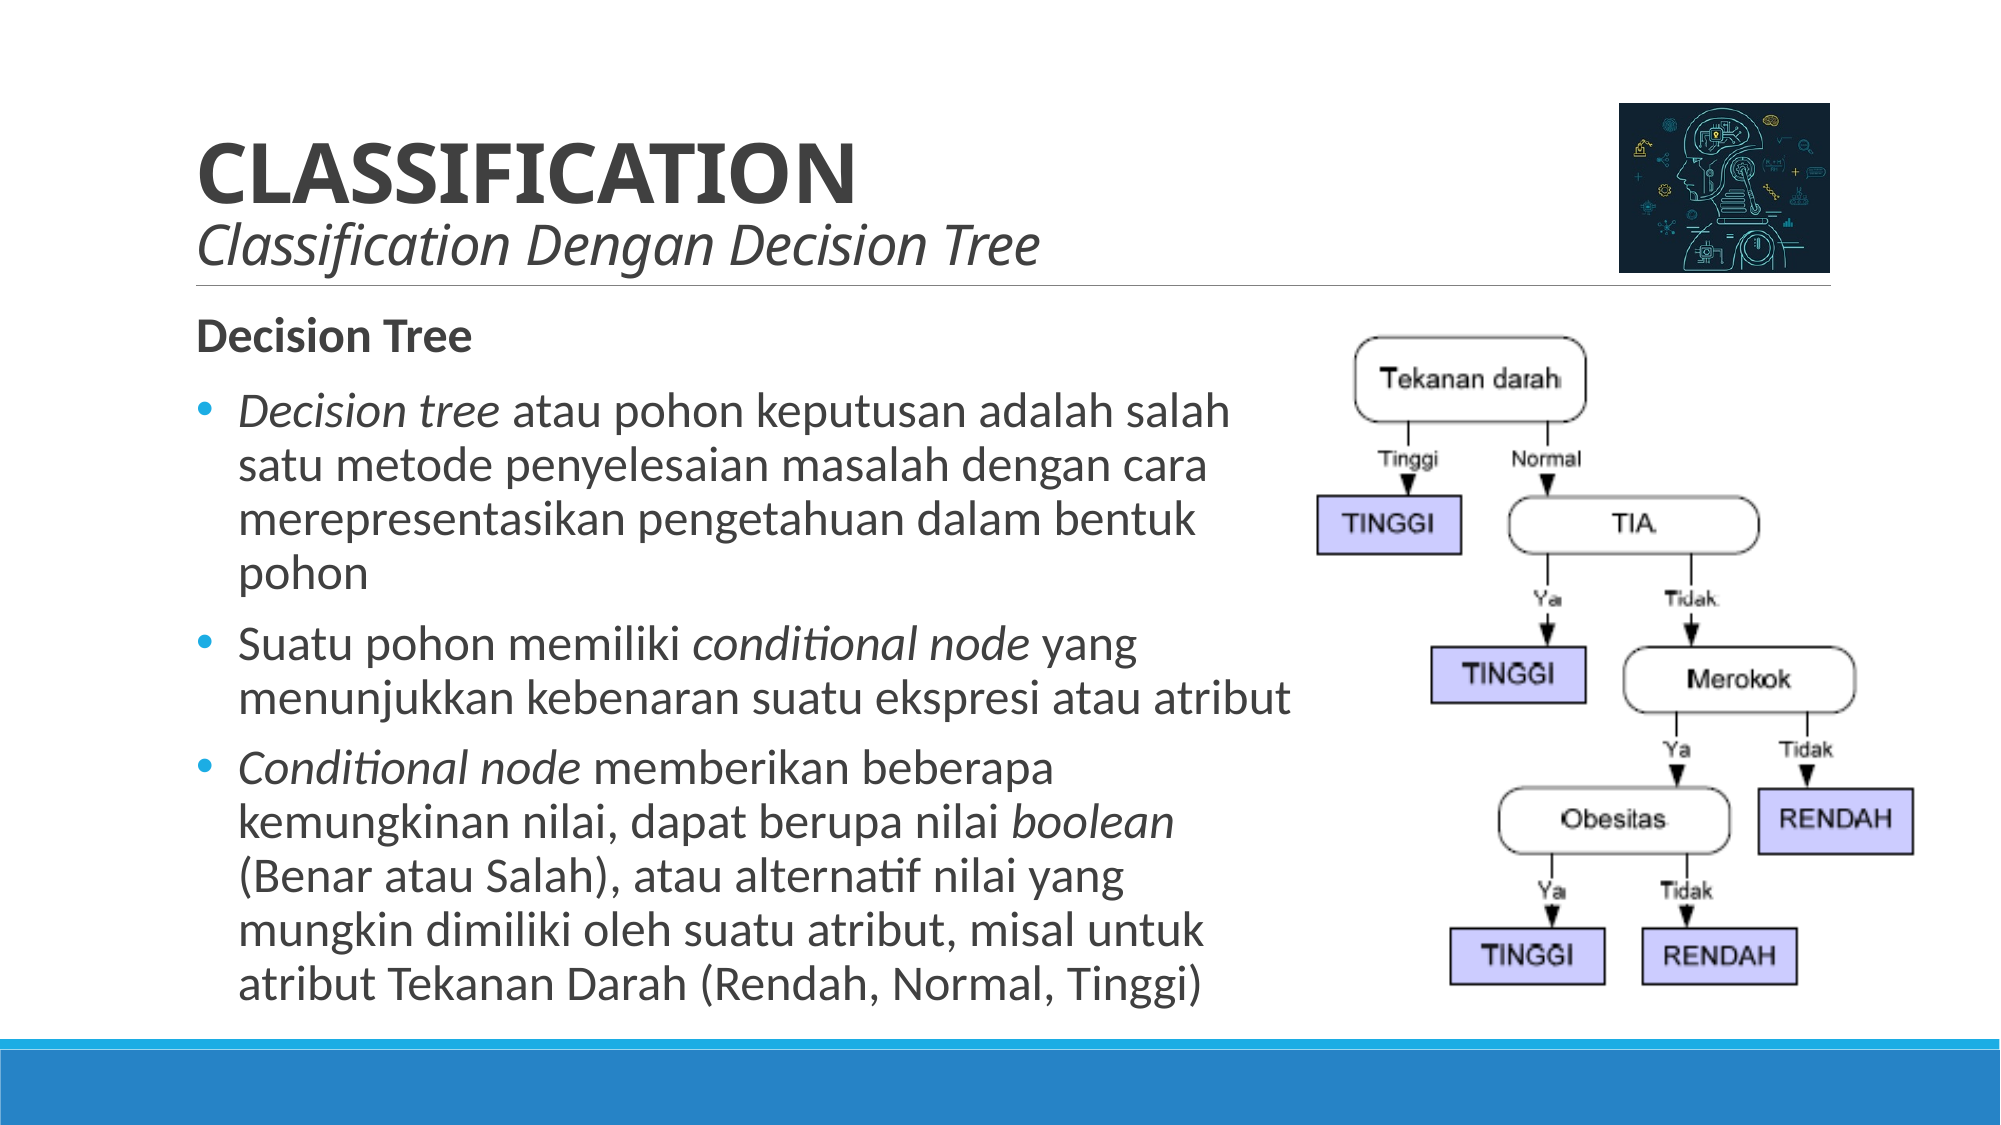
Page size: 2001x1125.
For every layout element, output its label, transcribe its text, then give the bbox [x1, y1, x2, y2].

text_box Decision Tree Decision tree atau pohon keputusan adalah salah satu metode penyelesaian masalah dengan cara merepresentasikan pengetahuan dalam bentuk pohon Suatu pohon memiliki conditional node yang menunjukkan kebenaran suatu ekspresi atau atribut Conditional node memberikan beberapa kemungkinan nilai, dapat berupa nilai boolean (Benar atau Salah), atau alternatif nilai yang mungkin dimiliki oleh suatu atribut, misal untuk atribut Tekanan Darah (Rendah, Normal, Tinggi) [179, 302, 1303, 1044]
picture [1618, 102, 1831, 273]
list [1295, 328, 1942, 1015]
title CLASSIFICATION Classification Dengan Decision Tree [180, 47, 1830, 285]
